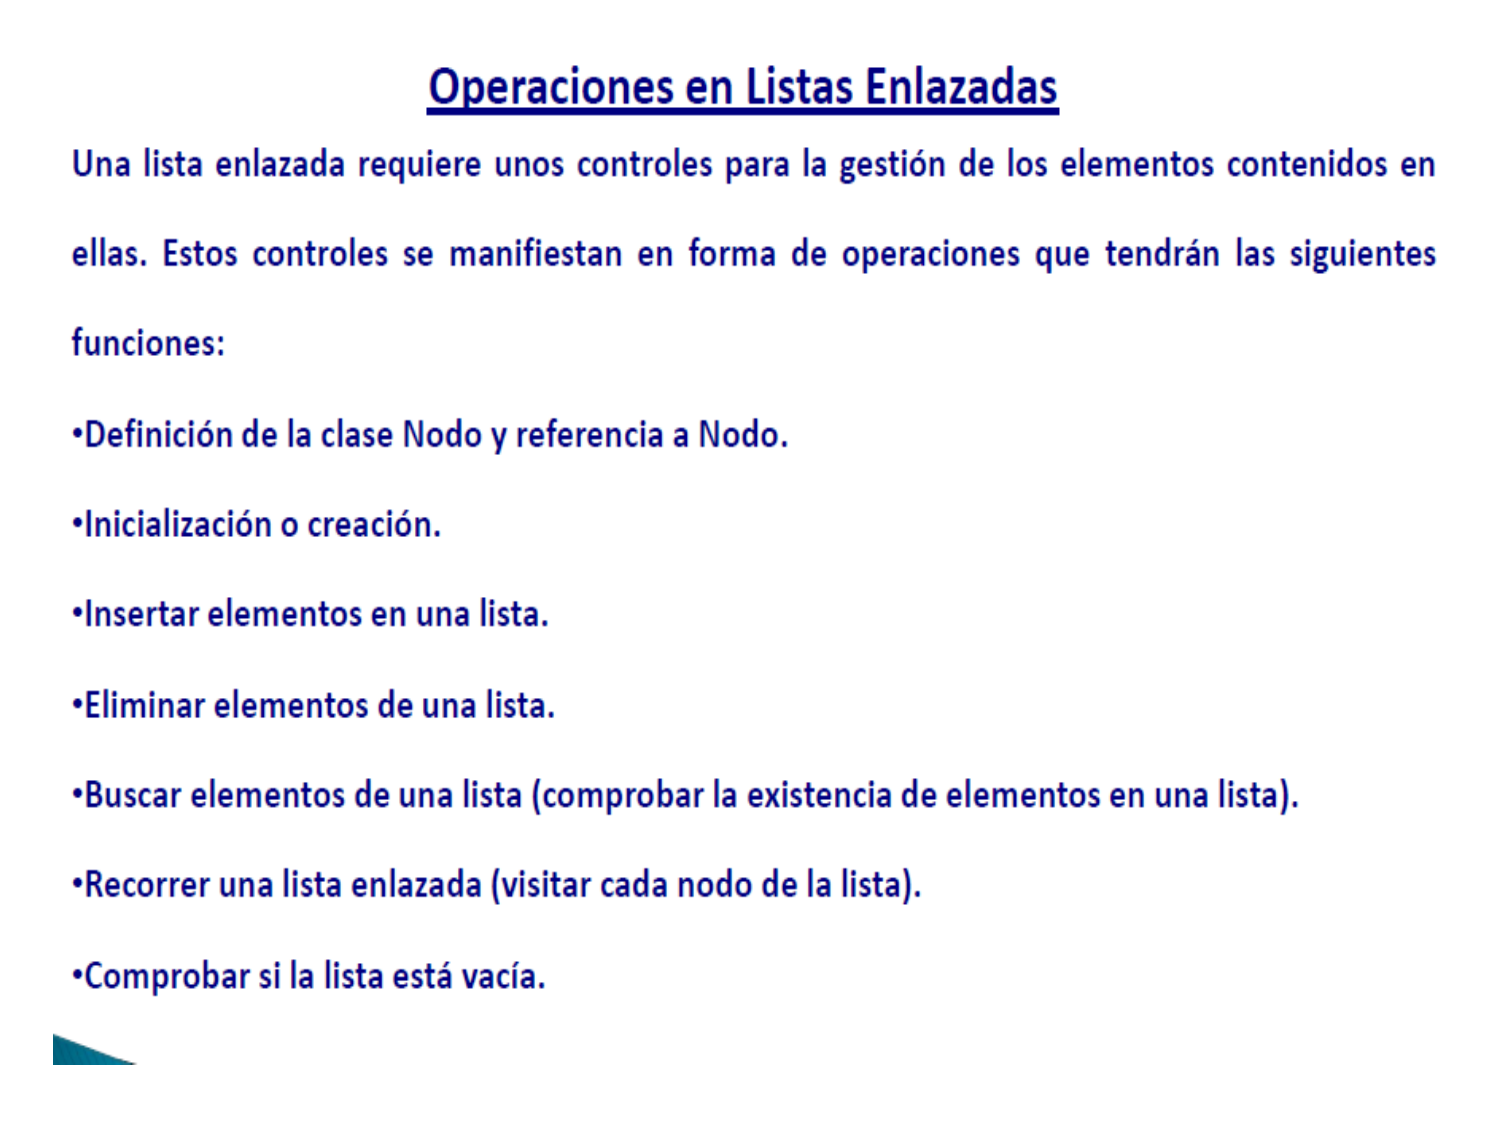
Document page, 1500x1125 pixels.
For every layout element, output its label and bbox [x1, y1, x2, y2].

picture [52, 46, 1459, 1065]
